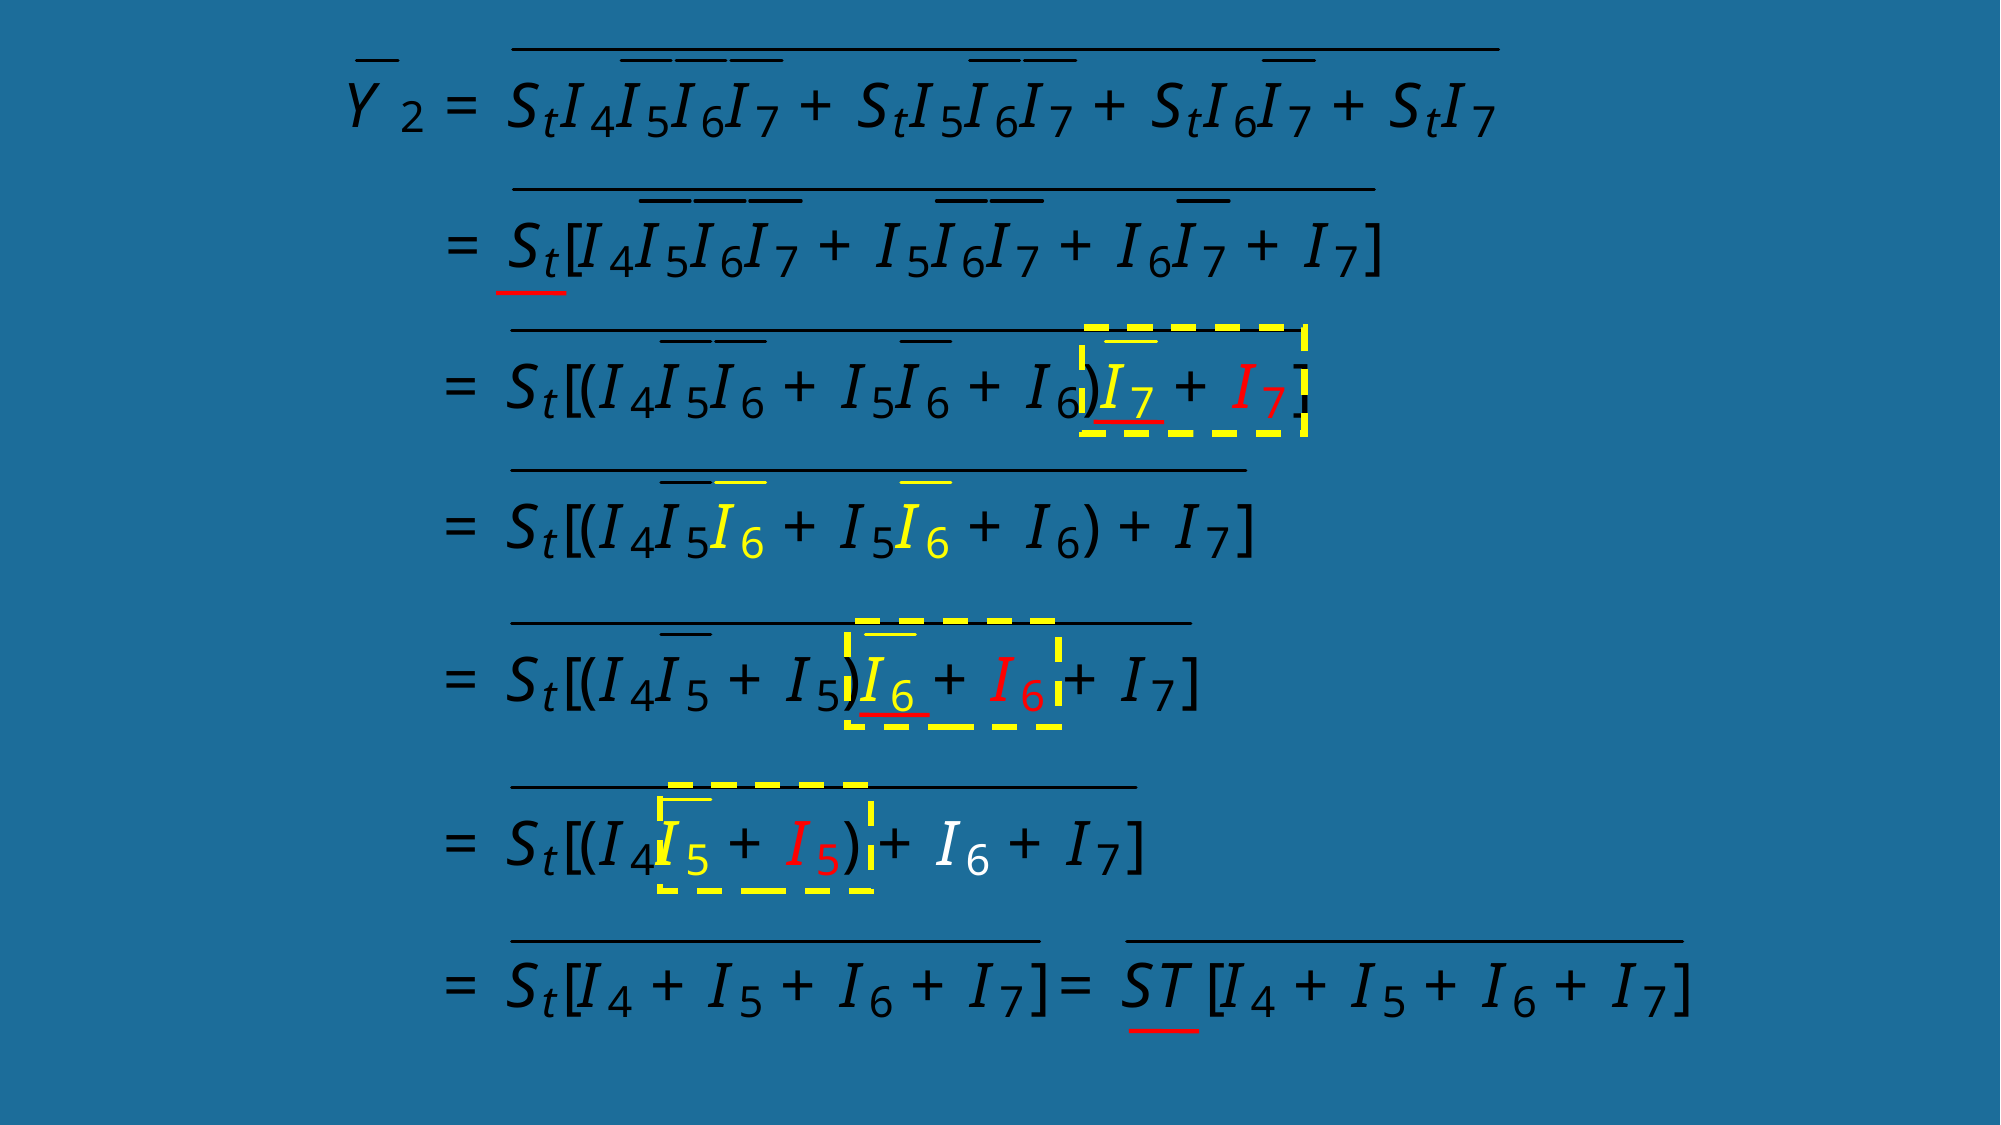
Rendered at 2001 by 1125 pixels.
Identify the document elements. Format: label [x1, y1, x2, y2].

text_box [438, 175, 1390, 294]
text_box [437, 456, 1259, 575]
text_box [345, 34, 1513, 154]
text_box [437, 315, 1316, 434]
text_box [437, 608, 1202, 727]
text_box [437, 773, 1151, 892]
text_box [437, 925, 1698, 1034]
